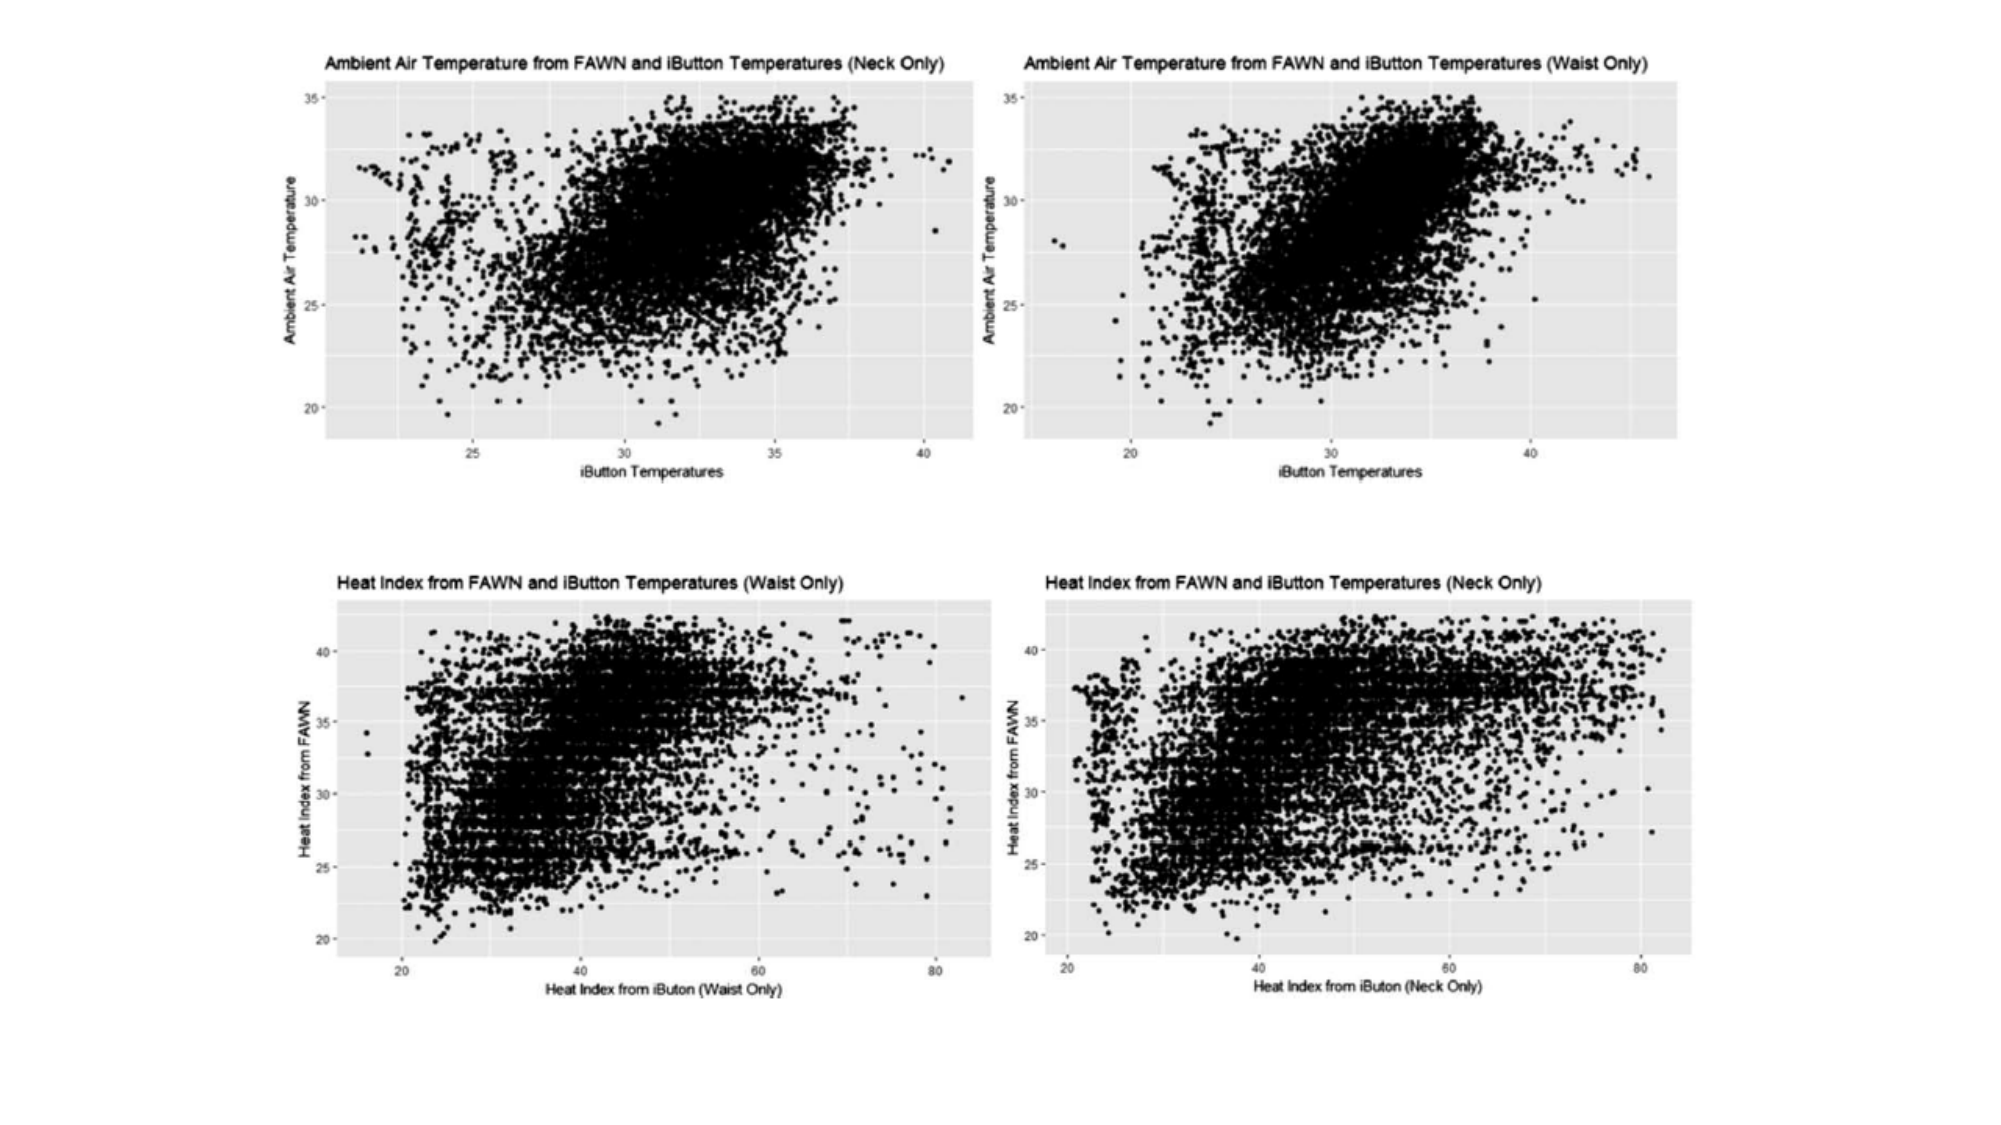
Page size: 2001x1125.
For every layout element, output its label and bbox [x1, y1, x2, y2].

picture [267, 562, 1733, 1008]
picture [201, 42, 1728, 490]
